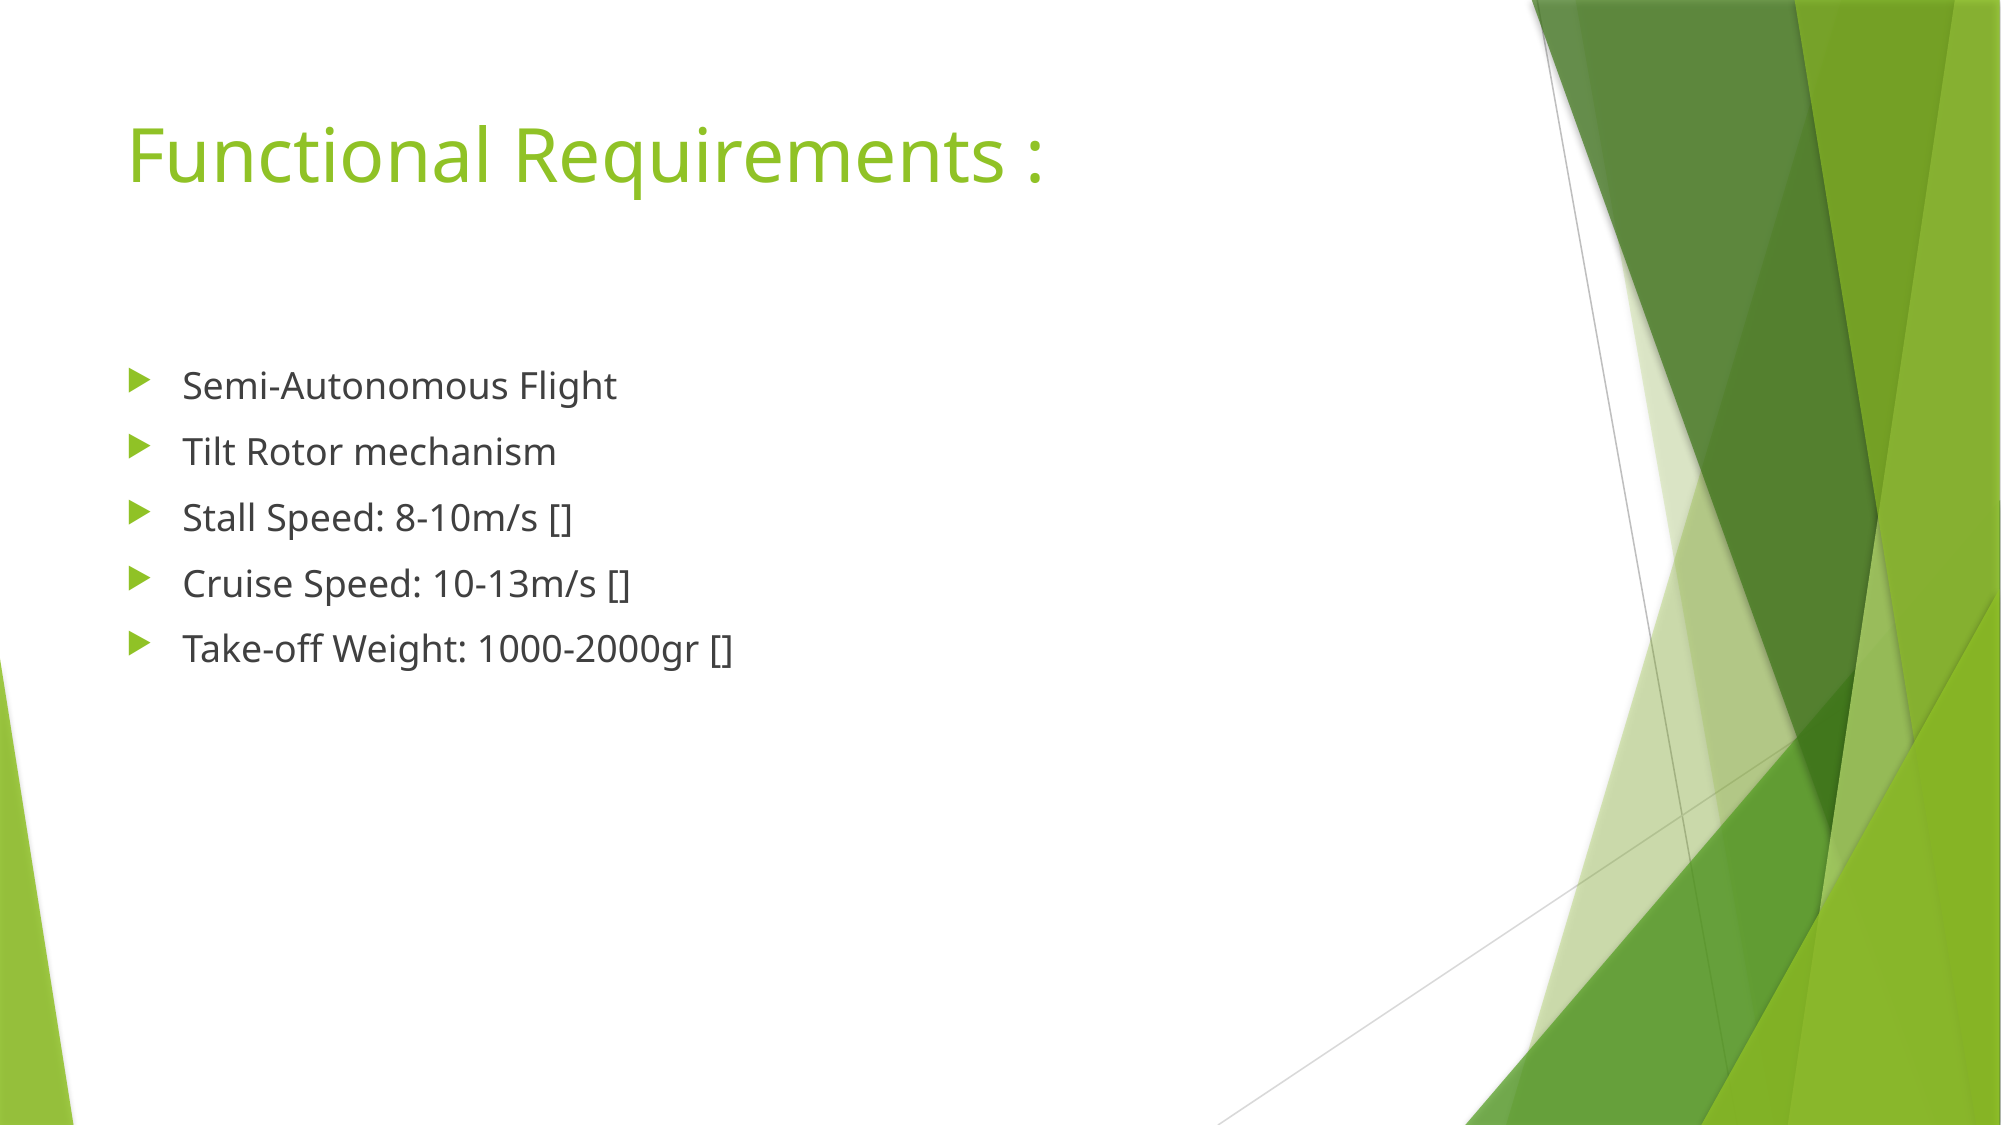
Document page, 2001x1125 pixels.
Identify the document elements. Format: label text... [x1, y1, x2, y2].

title Functional Requirements : [111, 99, 1522, 317]
